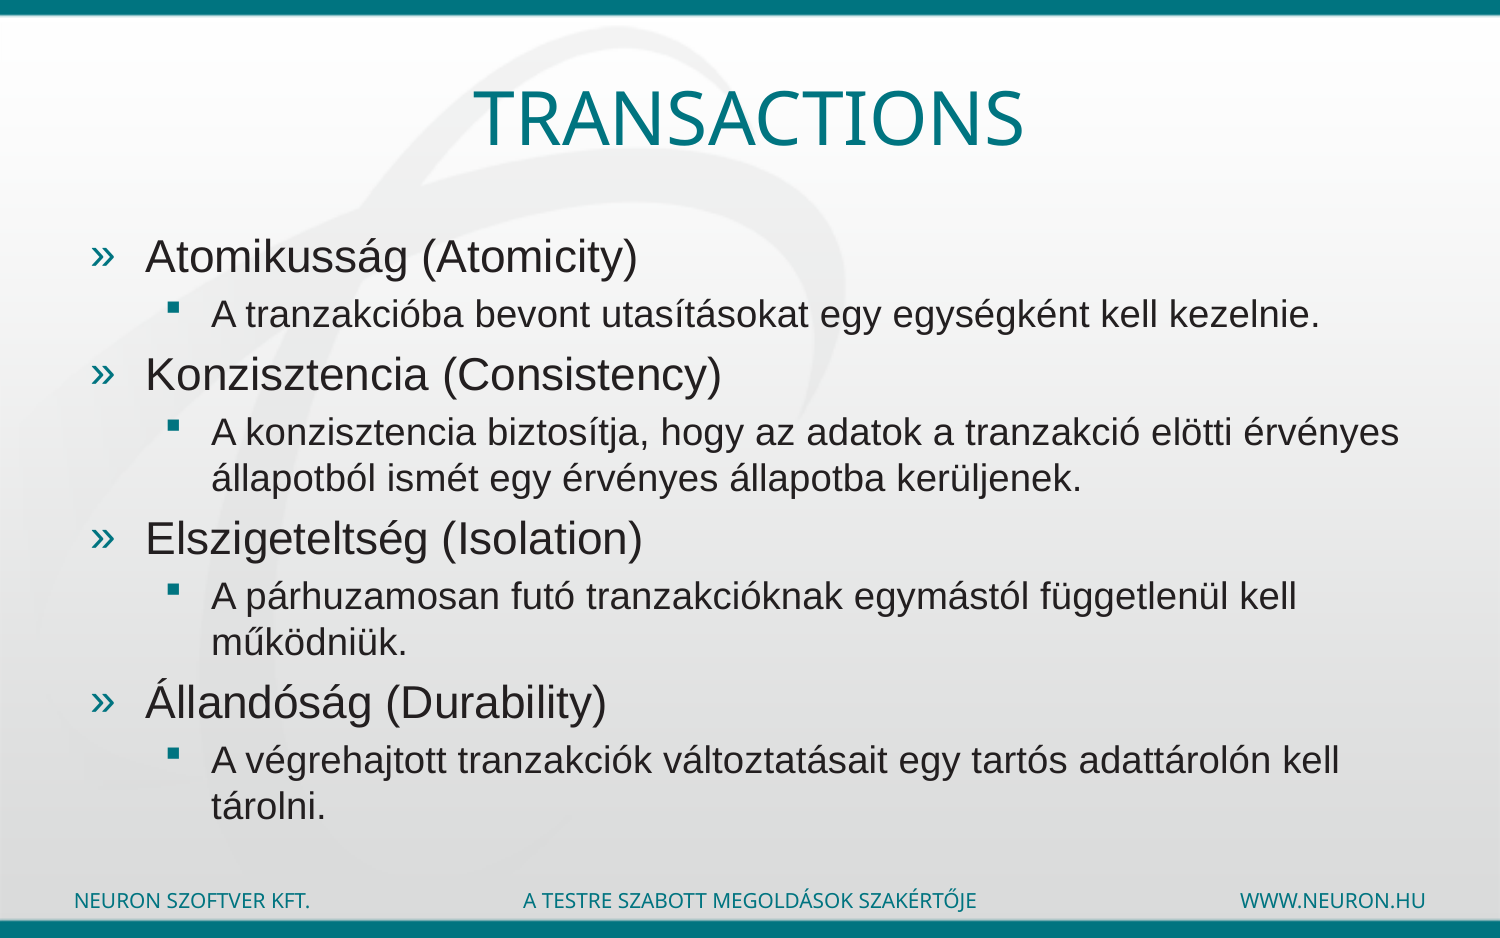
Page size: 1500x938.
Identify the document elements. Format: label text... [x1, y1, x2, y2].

title Transactions [75, 37, 1425, 194]
picture [0, 0, 1500, 938]
list Atomikusság (Atomicity) A tranzakcióba bevont utasításokat egy egységként kell kezelnie. Konzisztencia (Consistency) A konzisztencia biztosítja, hogy az adatok a tranzakció elötti érvényes állapotból ismét egy érvényes állapotba kerüljenek. Elszigeteltség (Isolation) A párhuzamosan futó tranzakcióknak egymástól függetlenül kell működniük. Állandóság (Durability) A végrehajtott tranzakciók változtatásait egy tartós adattárolón kell tárolni. [75, 218, 1425, 838]
